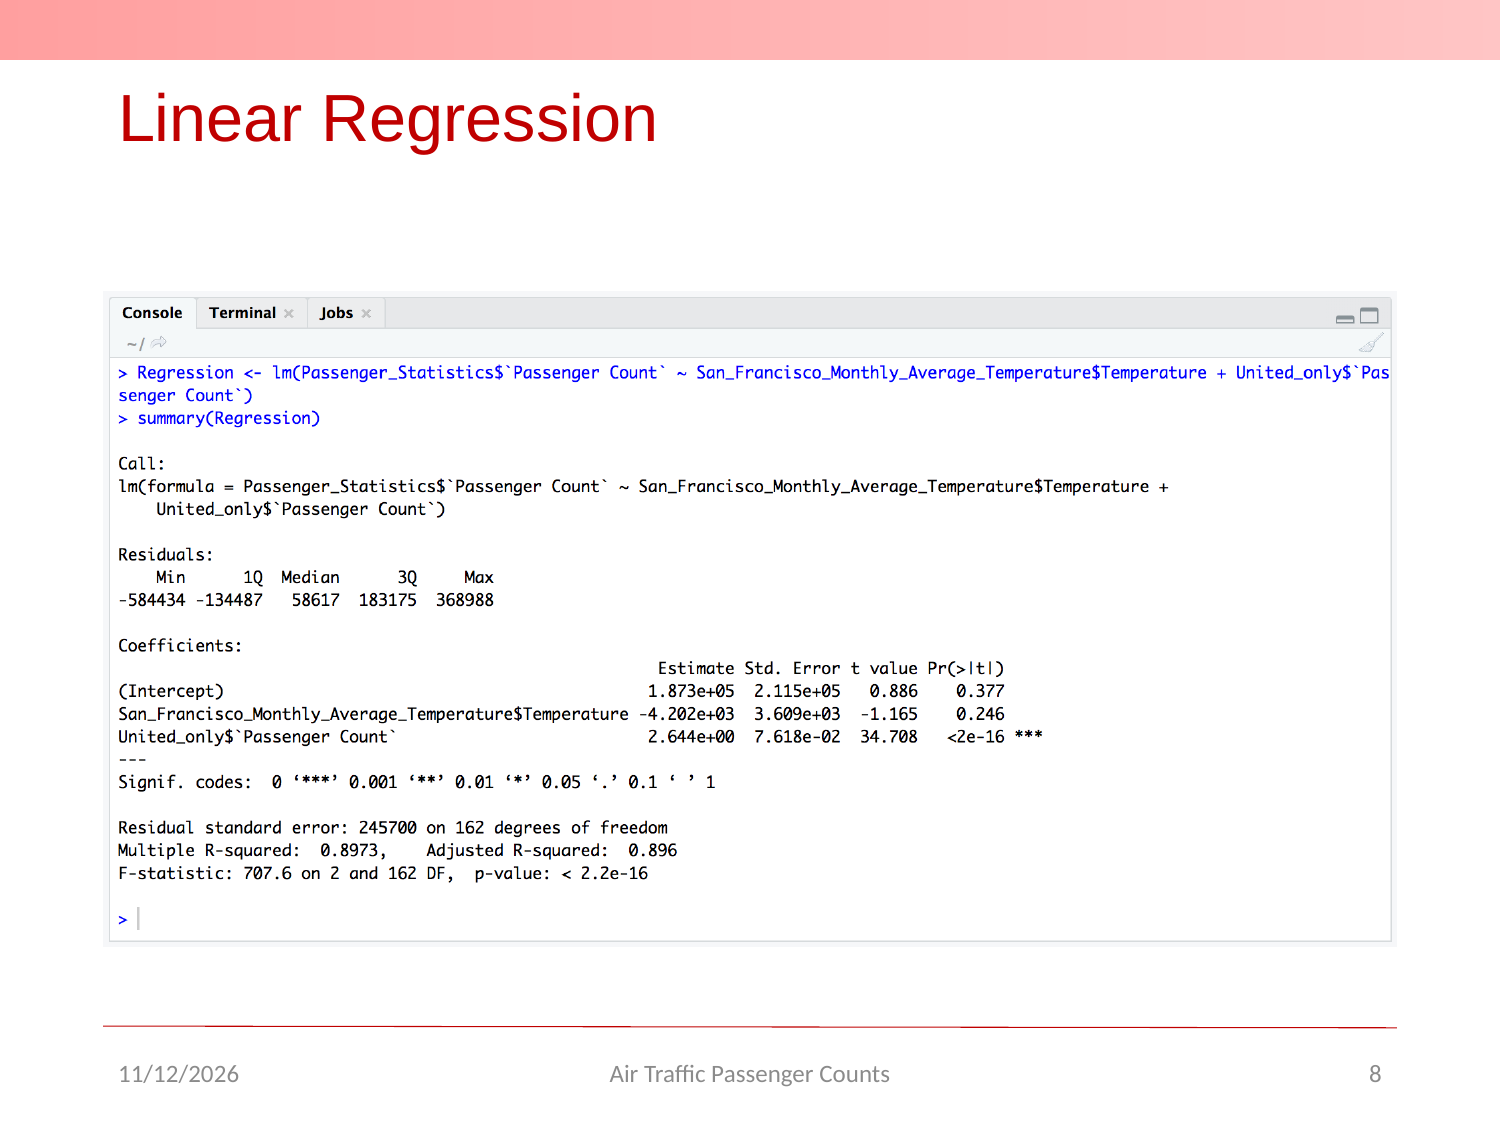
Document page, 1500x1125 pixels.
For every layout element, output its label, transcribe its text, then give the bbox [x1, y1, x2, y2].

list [103, 291, 1397, 947]
footer Air Traffic Passenger Counts [496, 1042, 1004, 1103]
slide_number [103, 1042, 441, 1103]
slide_number 7 [1059, 1042, 1397, 1103]
title Linear Regression [103, 59, 1397, 181]
